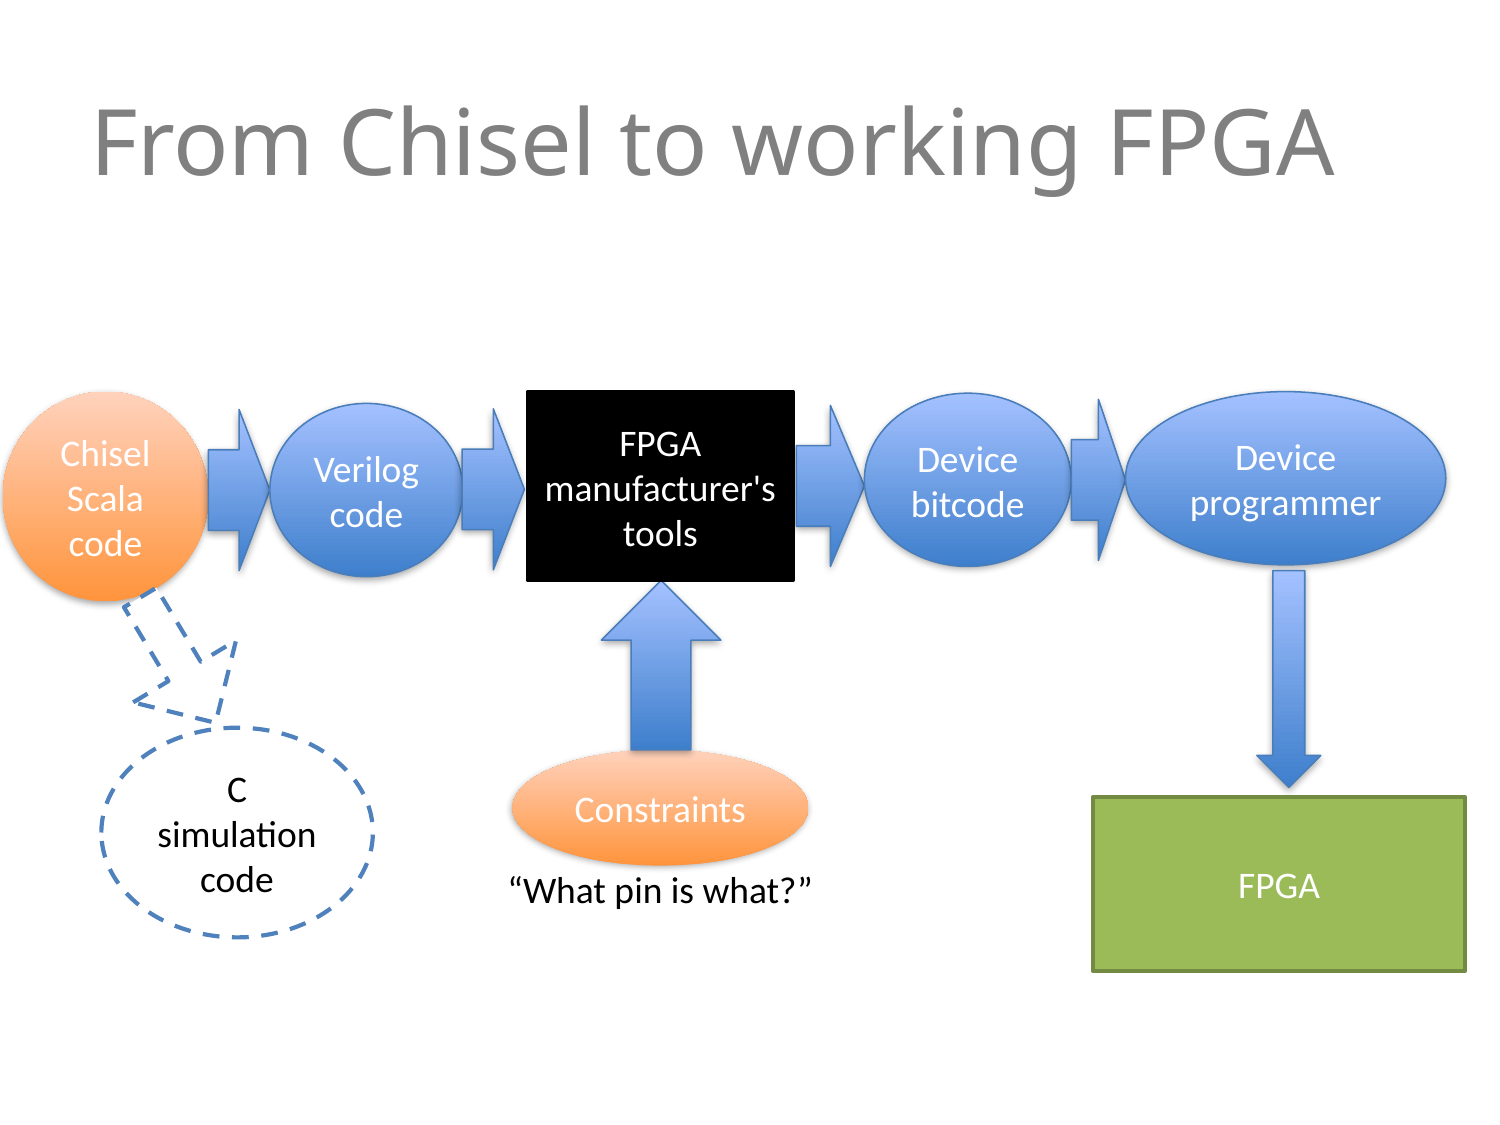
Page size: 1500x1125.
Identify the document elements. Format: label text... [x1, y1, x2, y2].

text_box [600, 582, 722, 751]
text_box [121, 586, 238, 724]
text_box Constraints [512, 751, 809, 858]
text_box Verilog code [269, 402, 456, 578]
text_box [795, 404, 861, 568]
text_box [1070, 398, 1122, 562]
text_box FPGA [1091, 795, 1467, 973]
text_box C simulation code [99, 725, 375, 940]
text_box [1256, 569, 1322, 788]
title From Chisel to working FPGA [75, 45, 1425, 233]
text_box Device programmer [1124, 390, 1447, 566]
text_box “What pin is what?” [492, 858, 829, 919]
text_box [207, 408, 266, 572]
text_box Device bitcode [863, 392, 1066, 568]
text_box FPGA manufacturer's tools [526, 390, 795, 582]
text_box [461, 408, 526, 571]
text_box Chisel Scala code [2, 391, 202, 602]
